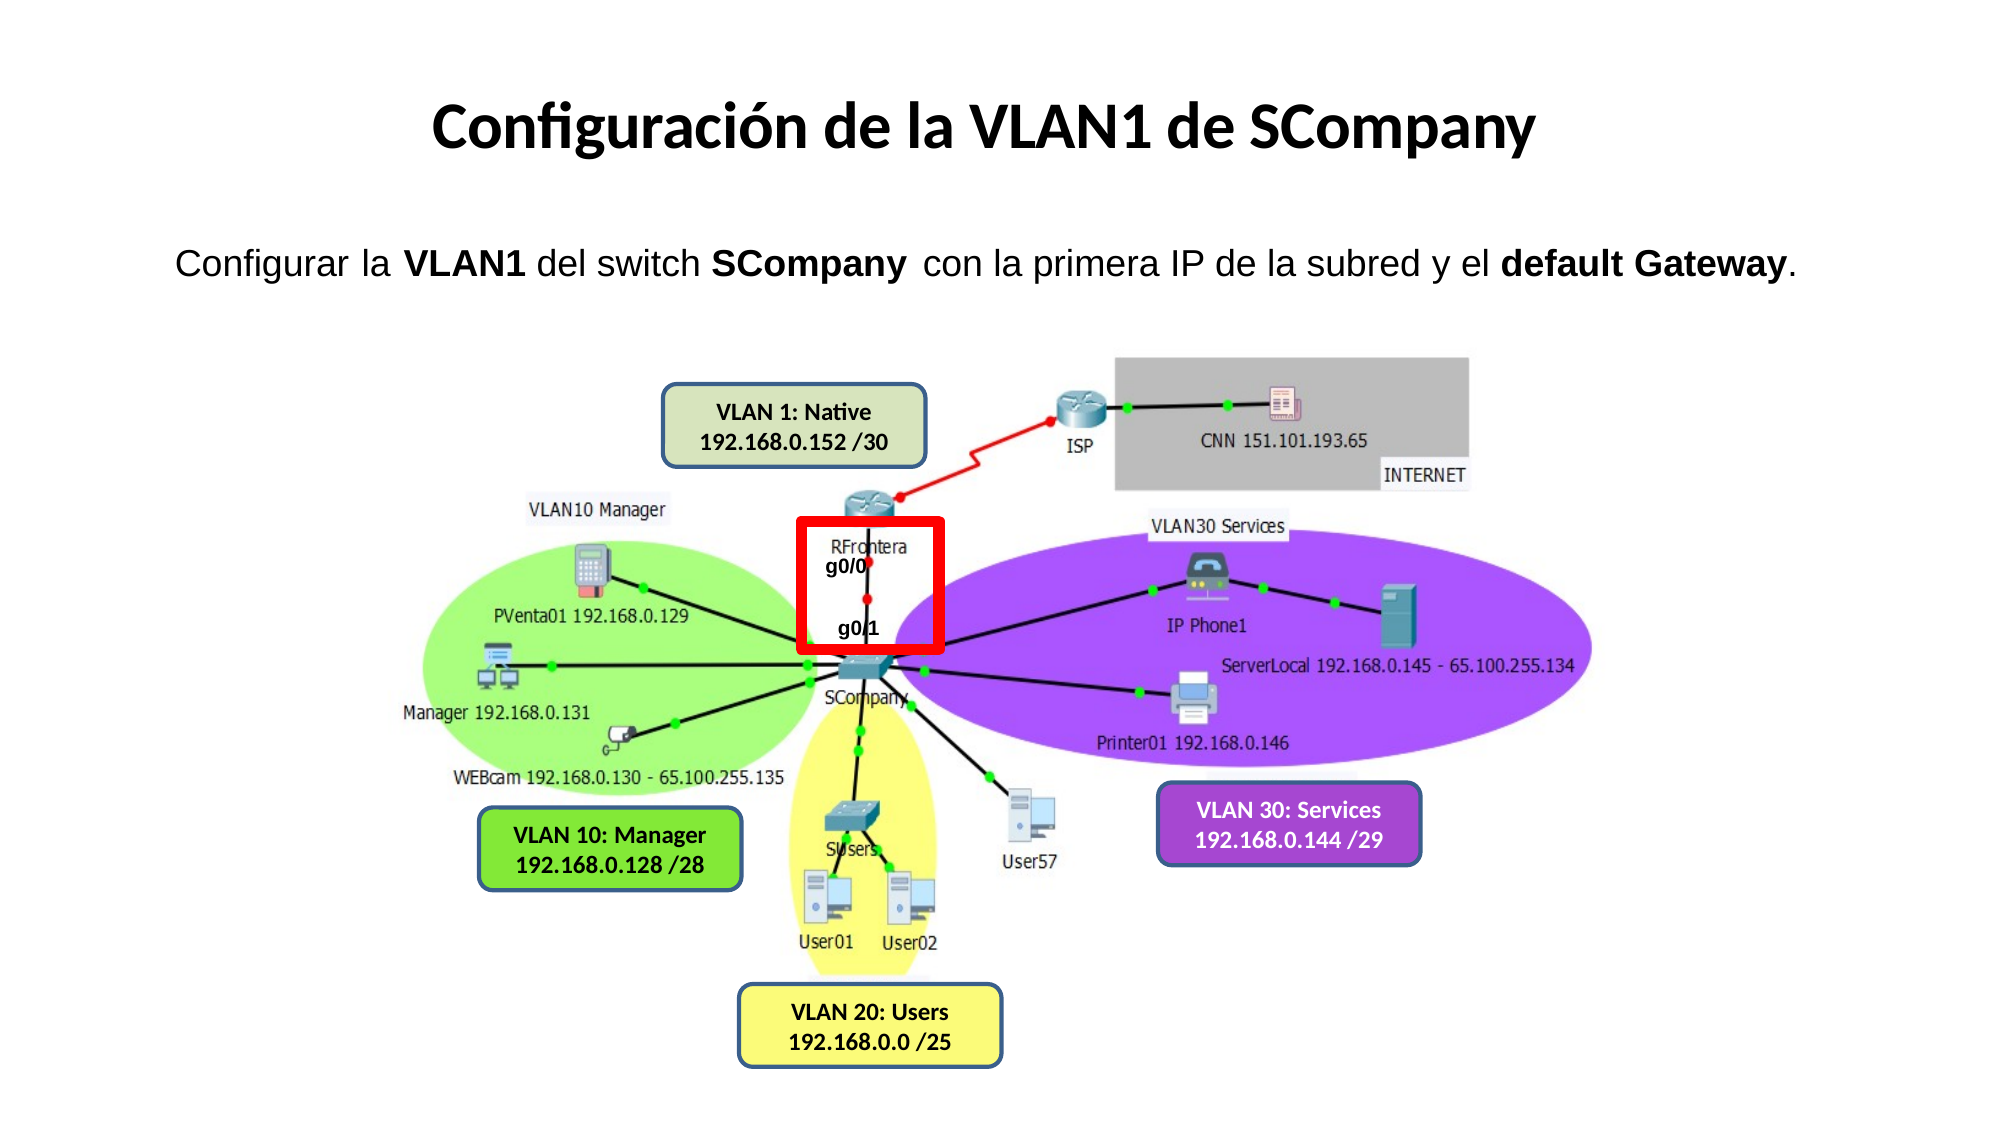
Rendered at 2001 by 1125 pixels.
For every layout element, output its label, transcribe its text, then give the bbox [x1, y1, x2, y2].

text_box VLAN 30: Services 192.168.0.144 /29 [1155, 780, 1423, 868]
text_box Configurar la VLAN1 del switch SCompany con la primera IP de la subred y el default Gateway. [160, 238, 1863, 292]
text_box [369, 337, 1625, 1059]
text_box VLAN 10: Manager 192.168.0.128 /28 [476, 805, 744, 893]
text_box VLAN 1: Native 192.168.0.152 /30 [660, 381, 928, 469]
text_box g0/0 [794, 545, 799, 585]
text_box Configuración de la VLAN1 de SCompany [237, 82, 1731, 163]
text_box VLAN 20: Users 192.168.0.0 /25 [736, 981, 1004, 1069]
text_box [799, 519, 941, 651]
